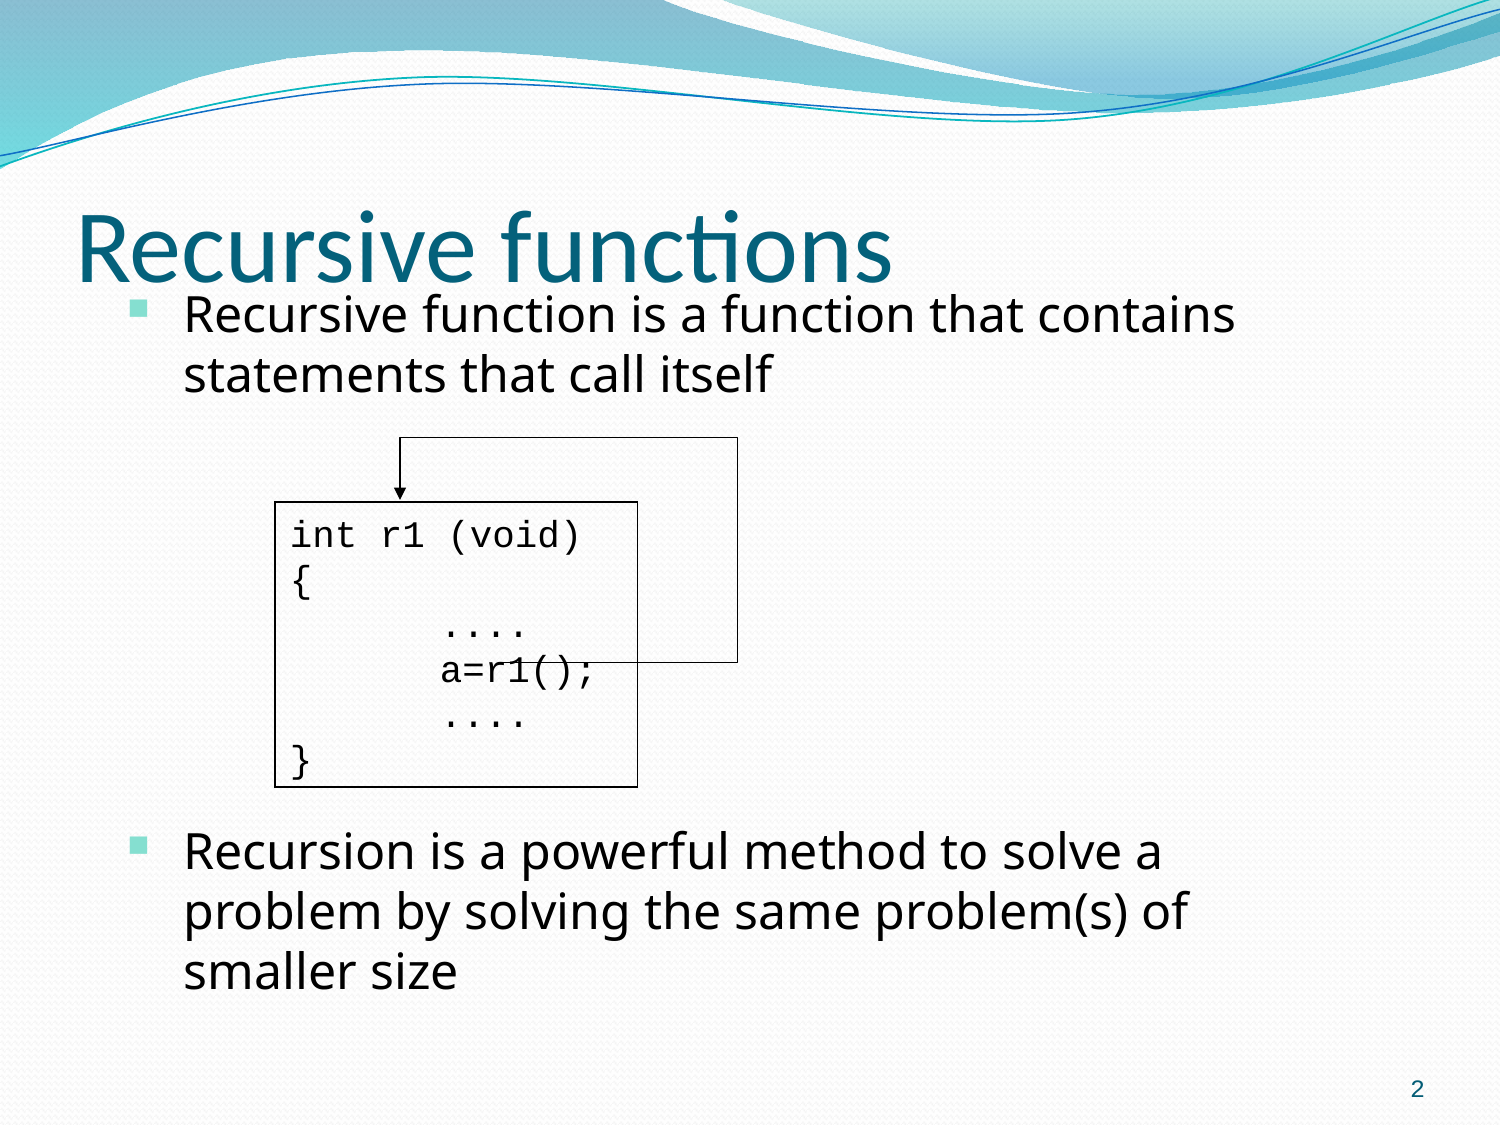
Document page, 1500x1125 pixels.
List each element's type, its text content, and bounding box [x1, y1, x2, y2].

text_box Recursive function is a function that contains statements that call itself [112, 274, 1388, 413]
text_box [393, 437, 738, 663]
slide_number 2 [1299, 1042, 1425, 1103]
text_box int r1 (void) { .... a=r1(); .... } [274, 502, 638, 787]
text_box Recursion is a powerful method to solve a problem by solving the same problem(s) of smaller size [112, 812, 1388, 950]
title Recursive functions [75, 115, 1438, 303]
